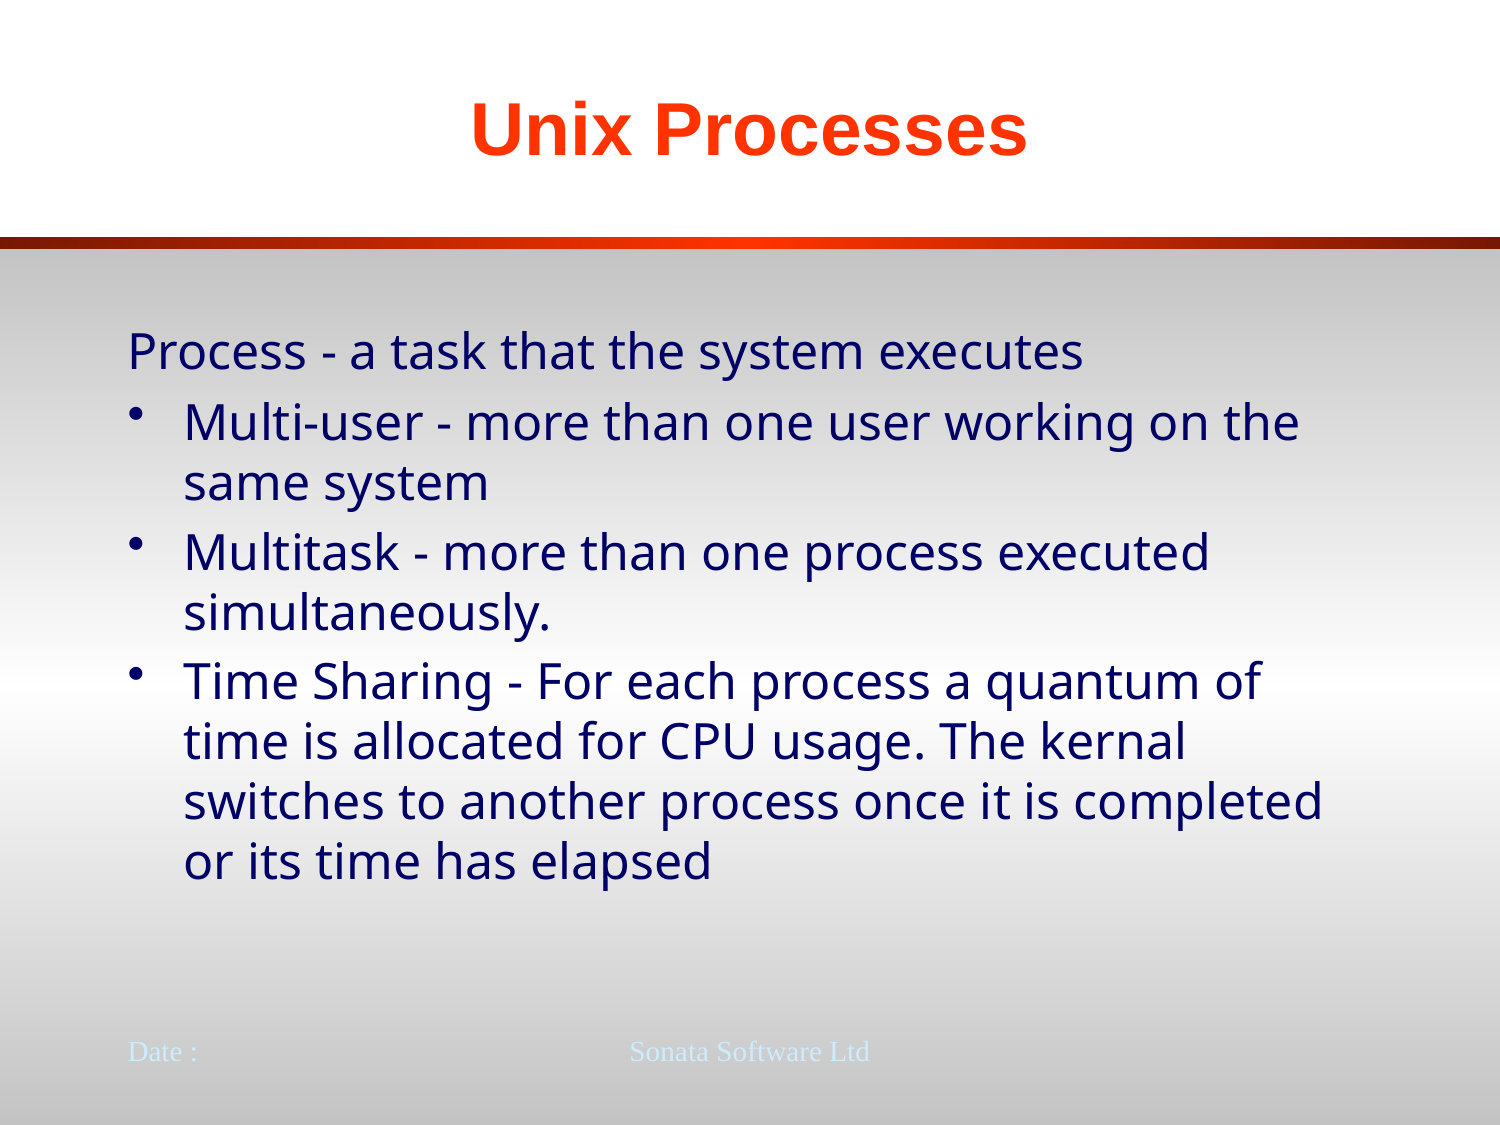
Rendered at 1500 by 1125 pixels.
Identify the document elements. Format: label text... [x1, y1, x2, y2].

title Unix Processes [112, 50, 1388, 200]
footer Sonata Software Ltd [512, 1025, 988, 1100]
list Process - a task that the system executes Multi-user - more than one user working on the same system Multitask - more than one process executed simultaneously. Time Sharing - For each process a quantum of time is allocated for CPU usage. The kernal switches to another process once it is completed or its time has elapsed [112, 312, 1388, 988]
slide_number Date : [112, 1025, 425, 1100]
